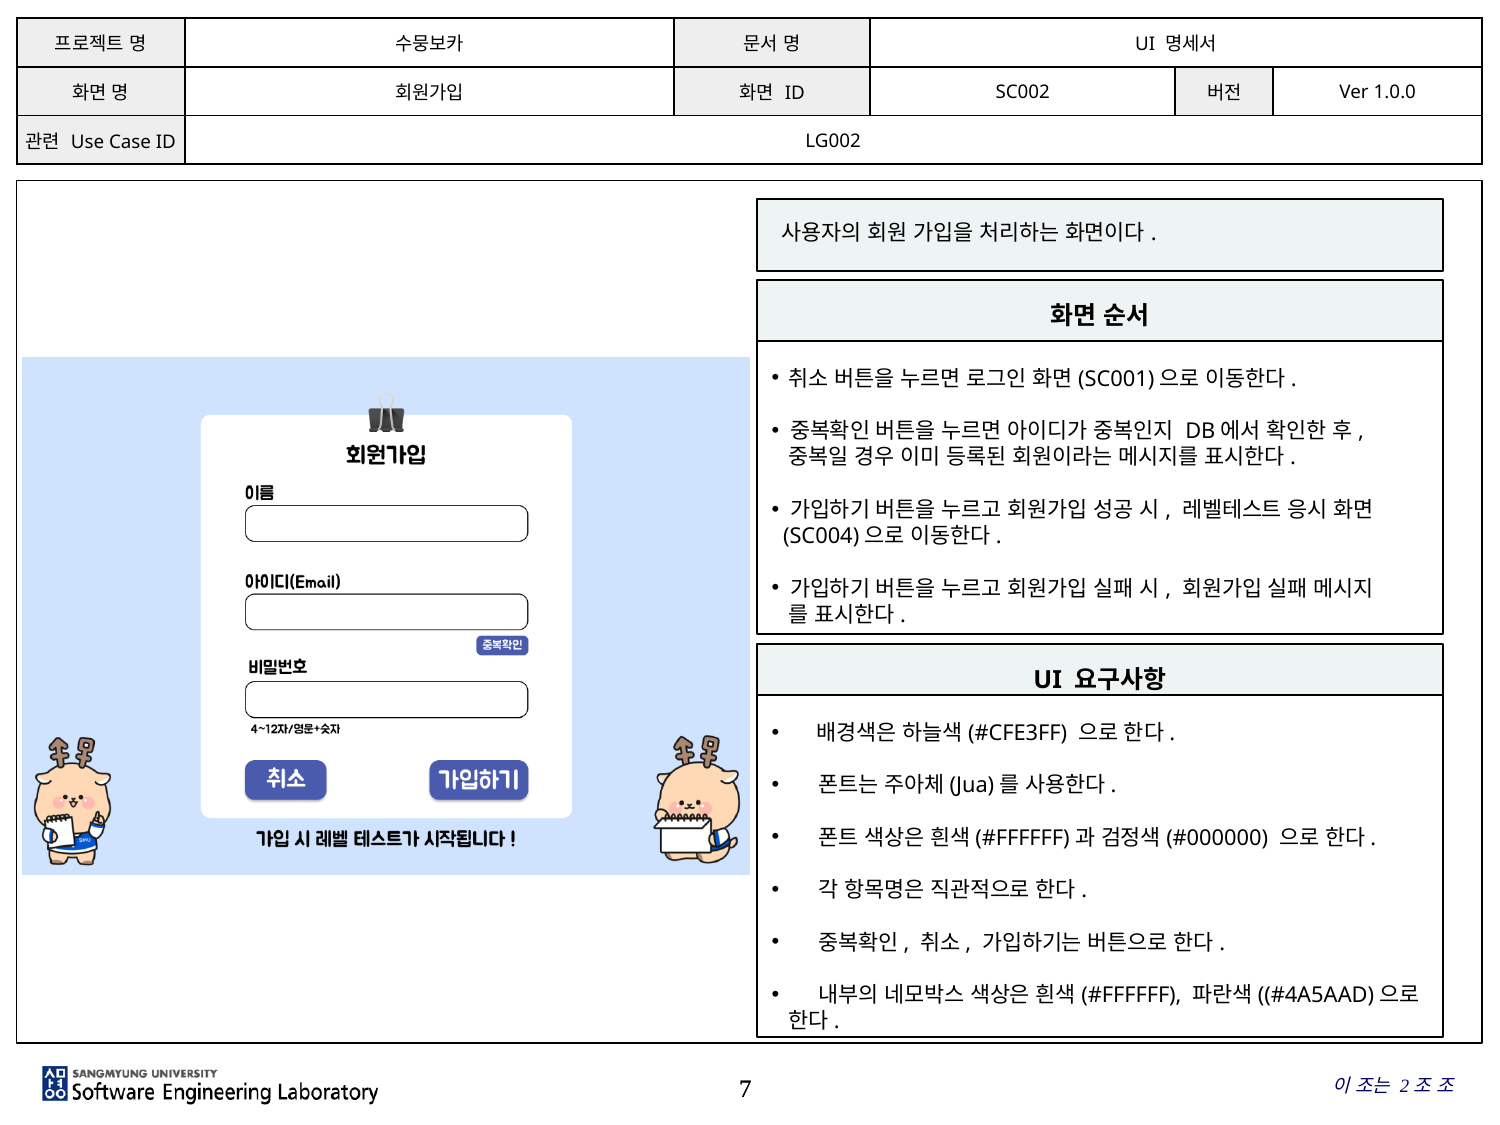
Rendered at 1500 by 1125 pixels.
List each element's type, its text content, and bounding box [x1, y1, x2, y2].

table_cell 관련 Use Case ID [18, 116, 184, 163]
table_cell 화면 명 [18, 68, 184, 115]
table_cell 화면 ID [675, 68, 869, 115]
table_header 문서 명 [675, 19, 869, 66]
picture [22, 357, 750, 875]
table_cell Ver 1.0.0 [1274, 68, 1481, 115]
footer 이 조는 2조 조 [994, 1060, 1454, 1110]
picture [42, 1066, 382, 1106]
table_cell SC002 [871, 68, 1174, 115]
table_cell 버전 [1176, 68, 1272, 115]
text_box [756, 279, 1444, 635]
table_header 프로젝트 명 [18, 19, 184, 66]
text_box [756, 643, 1444, 1038]
text_box 사용자의 회원 가입을 처리하는 화면이다. [756, 198, 1444, 271]
table_cell LG002 [186, 116, 1481, 163]
table_cell 회원가입 [186, 68, 673, 115]
table_header 수뭉보카 [186, 19, 673, 66]
table_header UI 명세서 [871, 19, 1481, 66]
